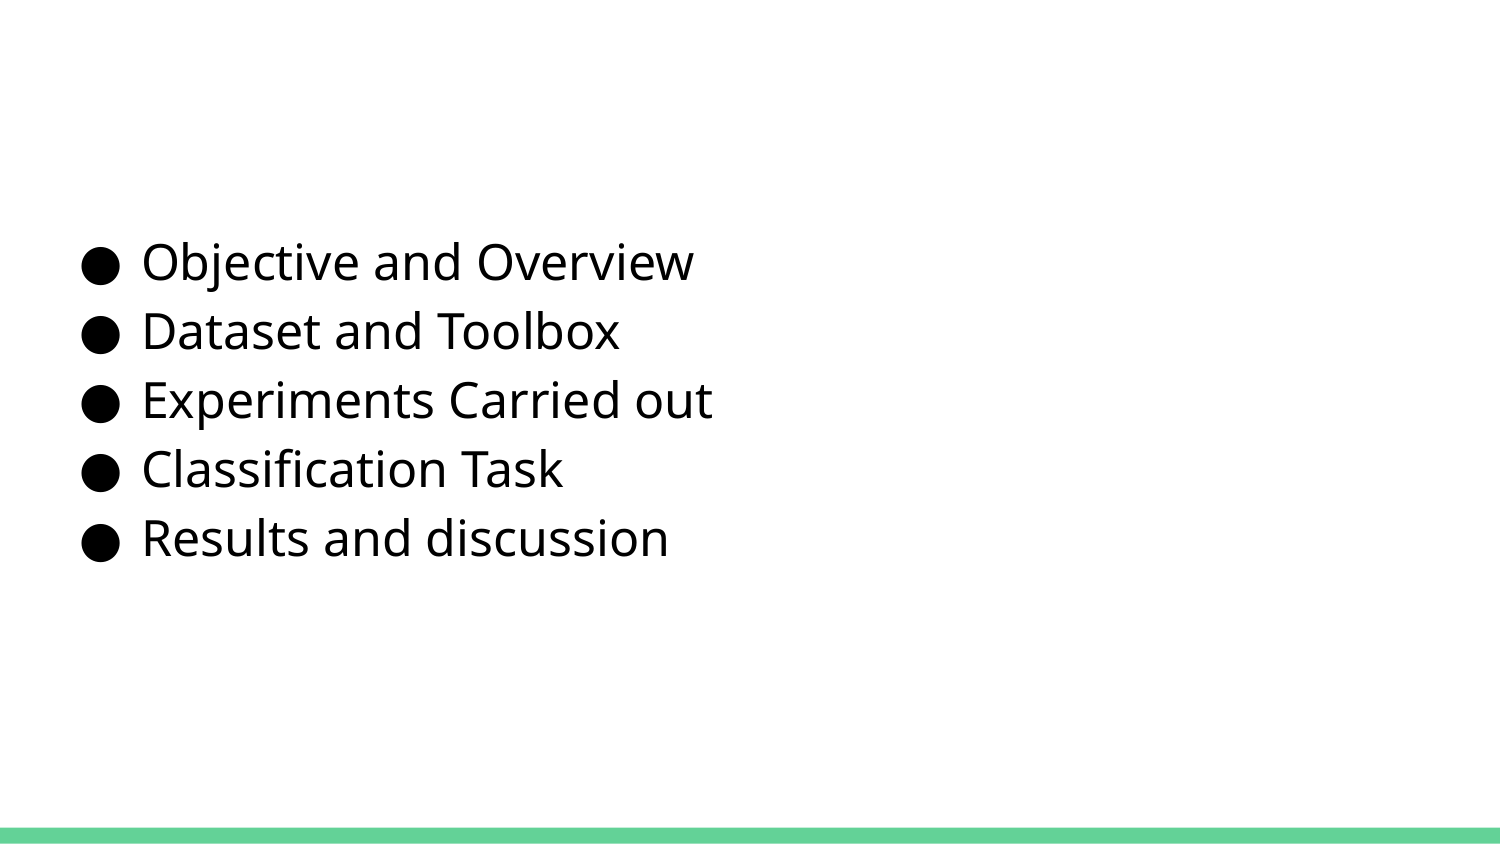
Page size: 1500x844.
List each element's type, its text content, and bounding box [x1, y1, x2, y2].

list Objective and Overview Dataset and Toolbox Experiments Carried out Classification Task Results and discussion [51, 206, 1449, 768]
